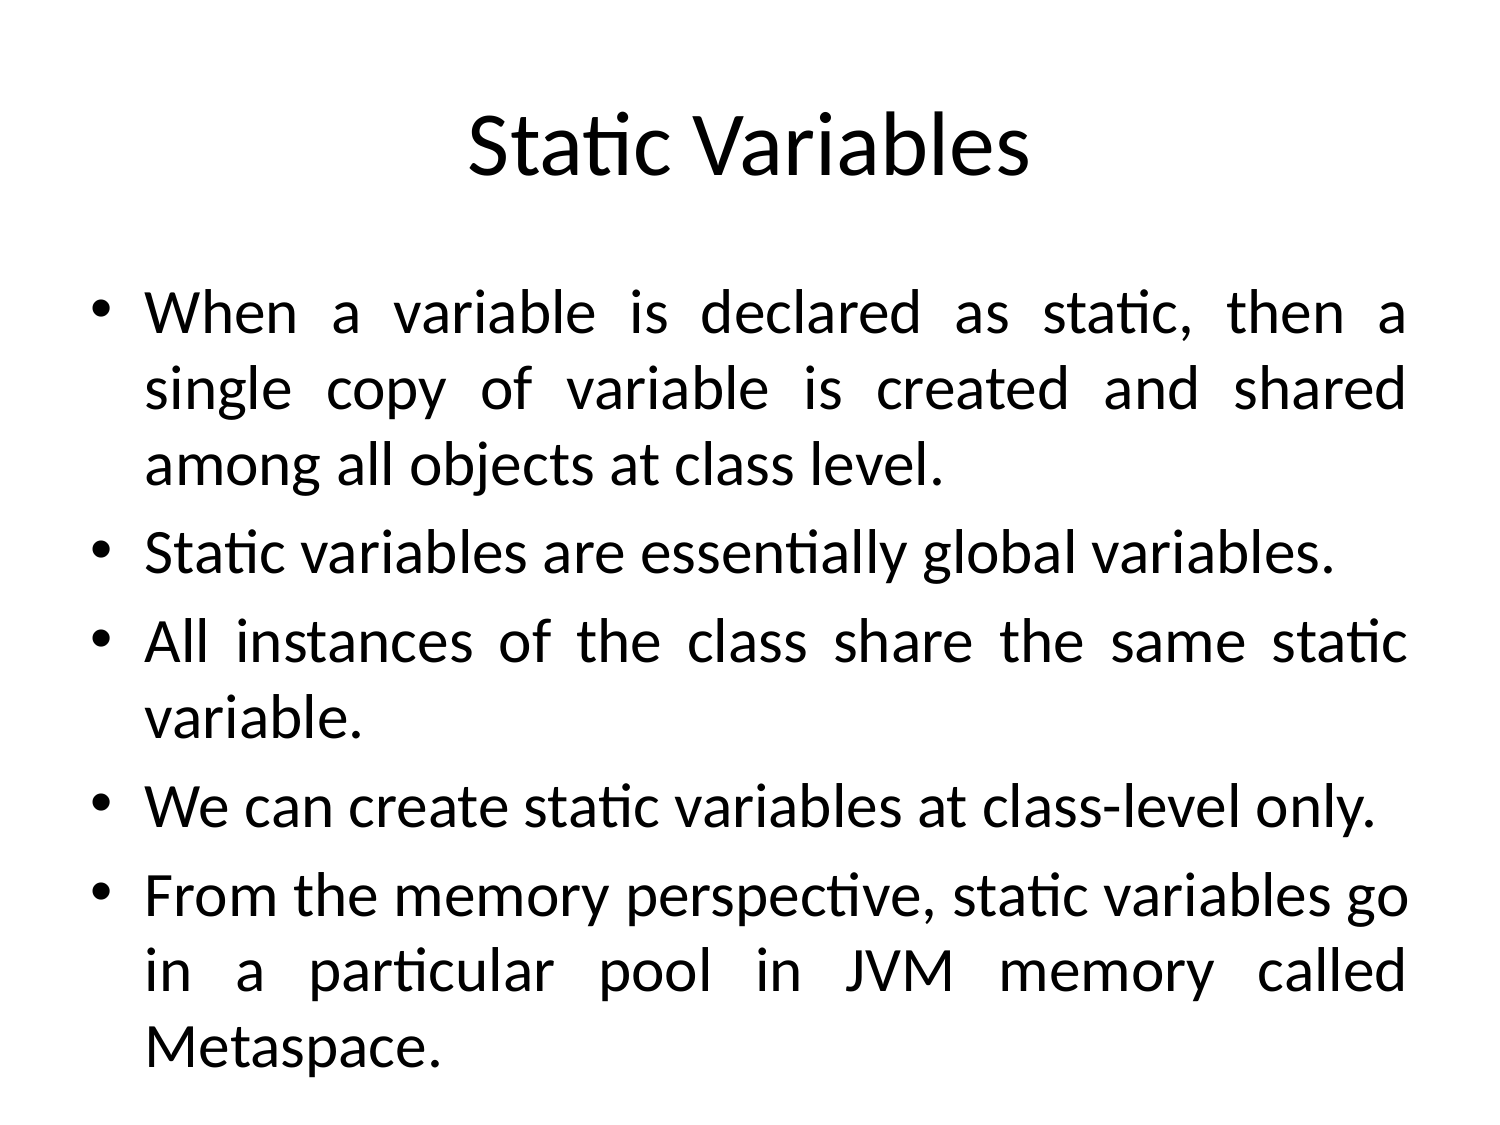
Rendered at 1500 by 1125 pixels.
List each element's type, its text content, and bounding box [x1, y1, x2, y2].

list When a variable is declared as static, then a single copy of variable is created and shared among all objects at class level. Static variables are essentially global variables. All instances of the class share the same static variable. We can create static variables at class-level only. From the memory perspective, static variables go in a particular pool in JVM memory called Metaspace. [75, 262, 1425, 1100]
title Static Variables [75, 45, 1425, 233]
